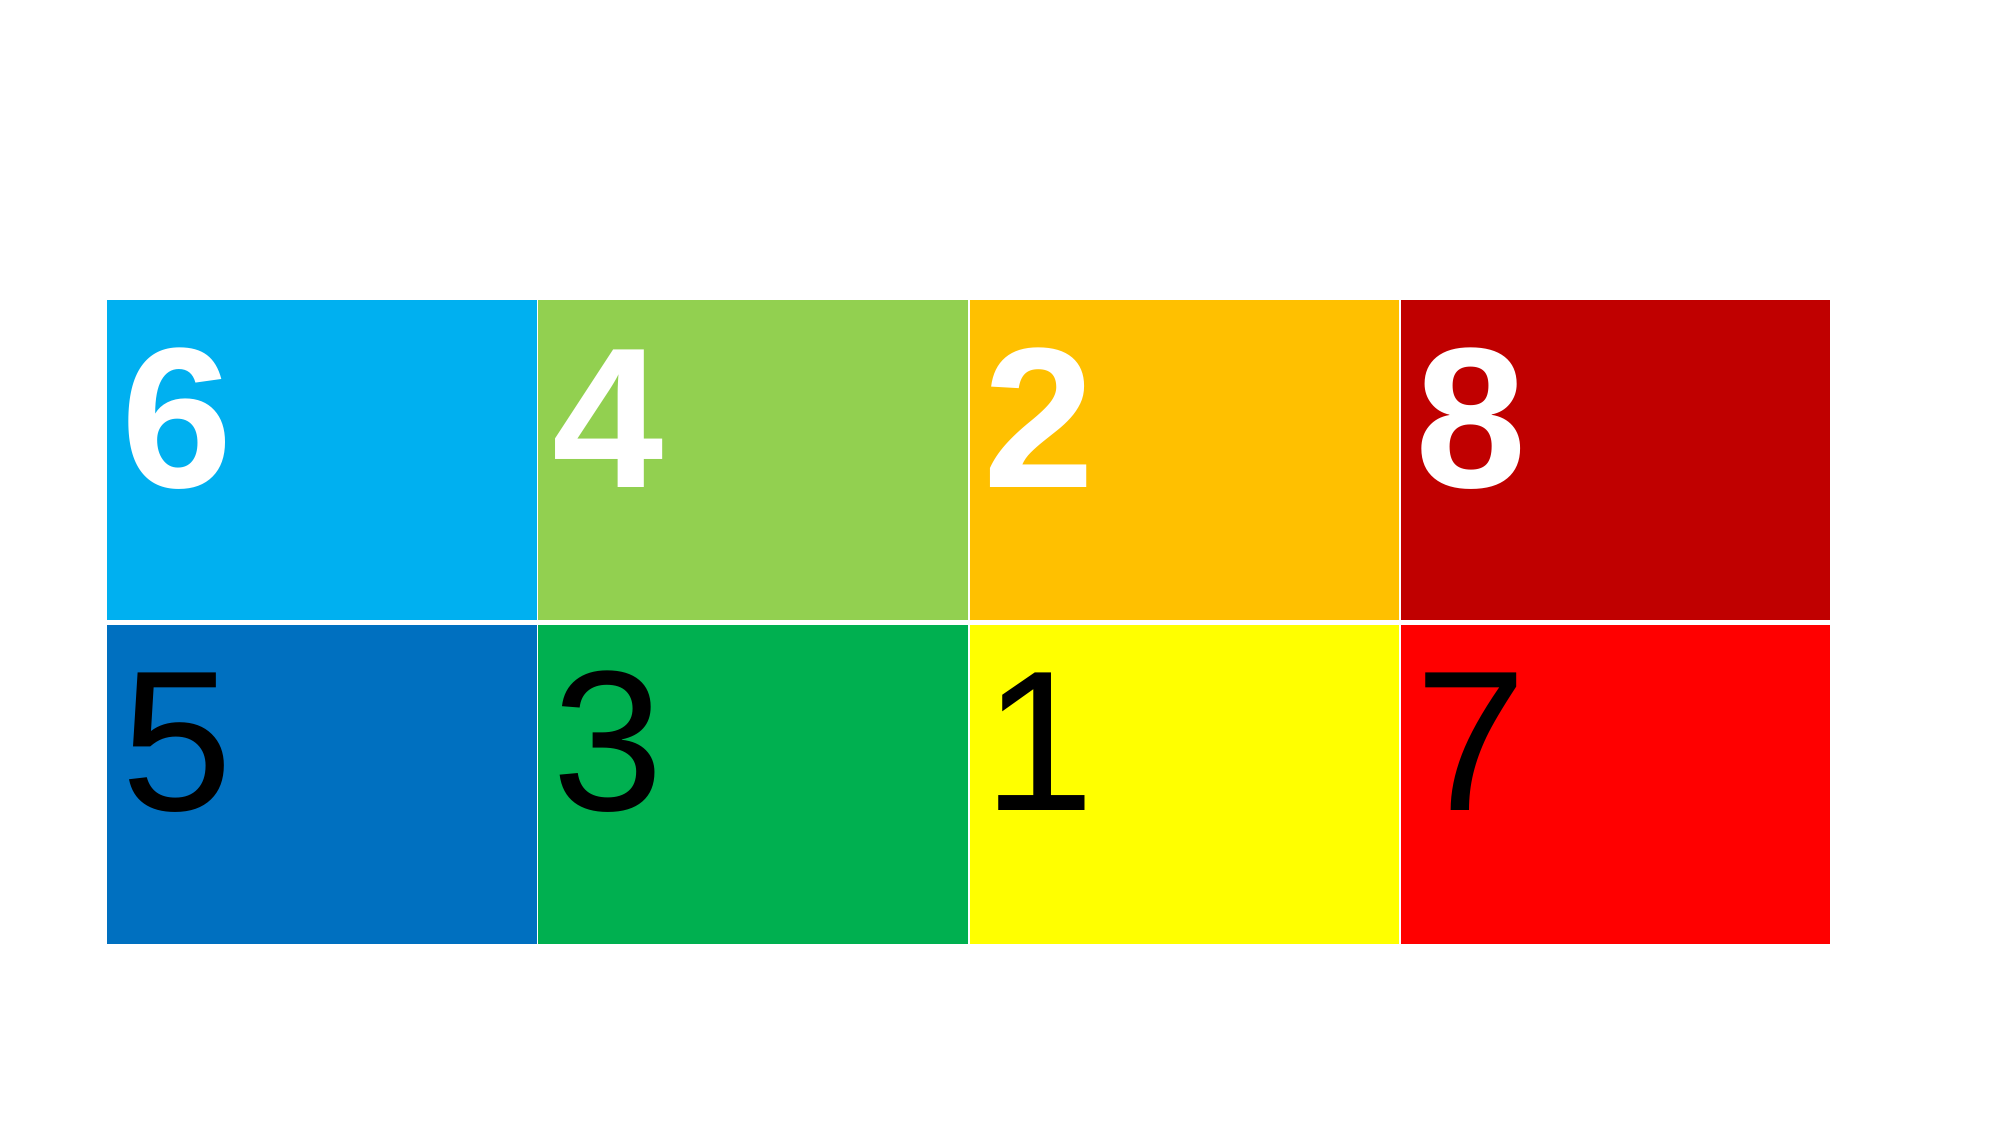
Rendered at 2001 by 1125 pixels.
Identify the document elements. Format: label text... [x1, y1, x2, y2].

table_header 4 [538, 300, 968, 620]
table_cell 3 [538, 625, 968, 944]
table_cell 1 [970, 625, 1399, 944]
table_header 6 [107, 300, 537, 620]
table_header 8 [1401, 300, 1830, 620]
table_cell 5 [107, 625, 537, 944]
table_header 2 [970, 300, 1399, 620]
table_cell 7 [1401, 625, 1830, 944]
